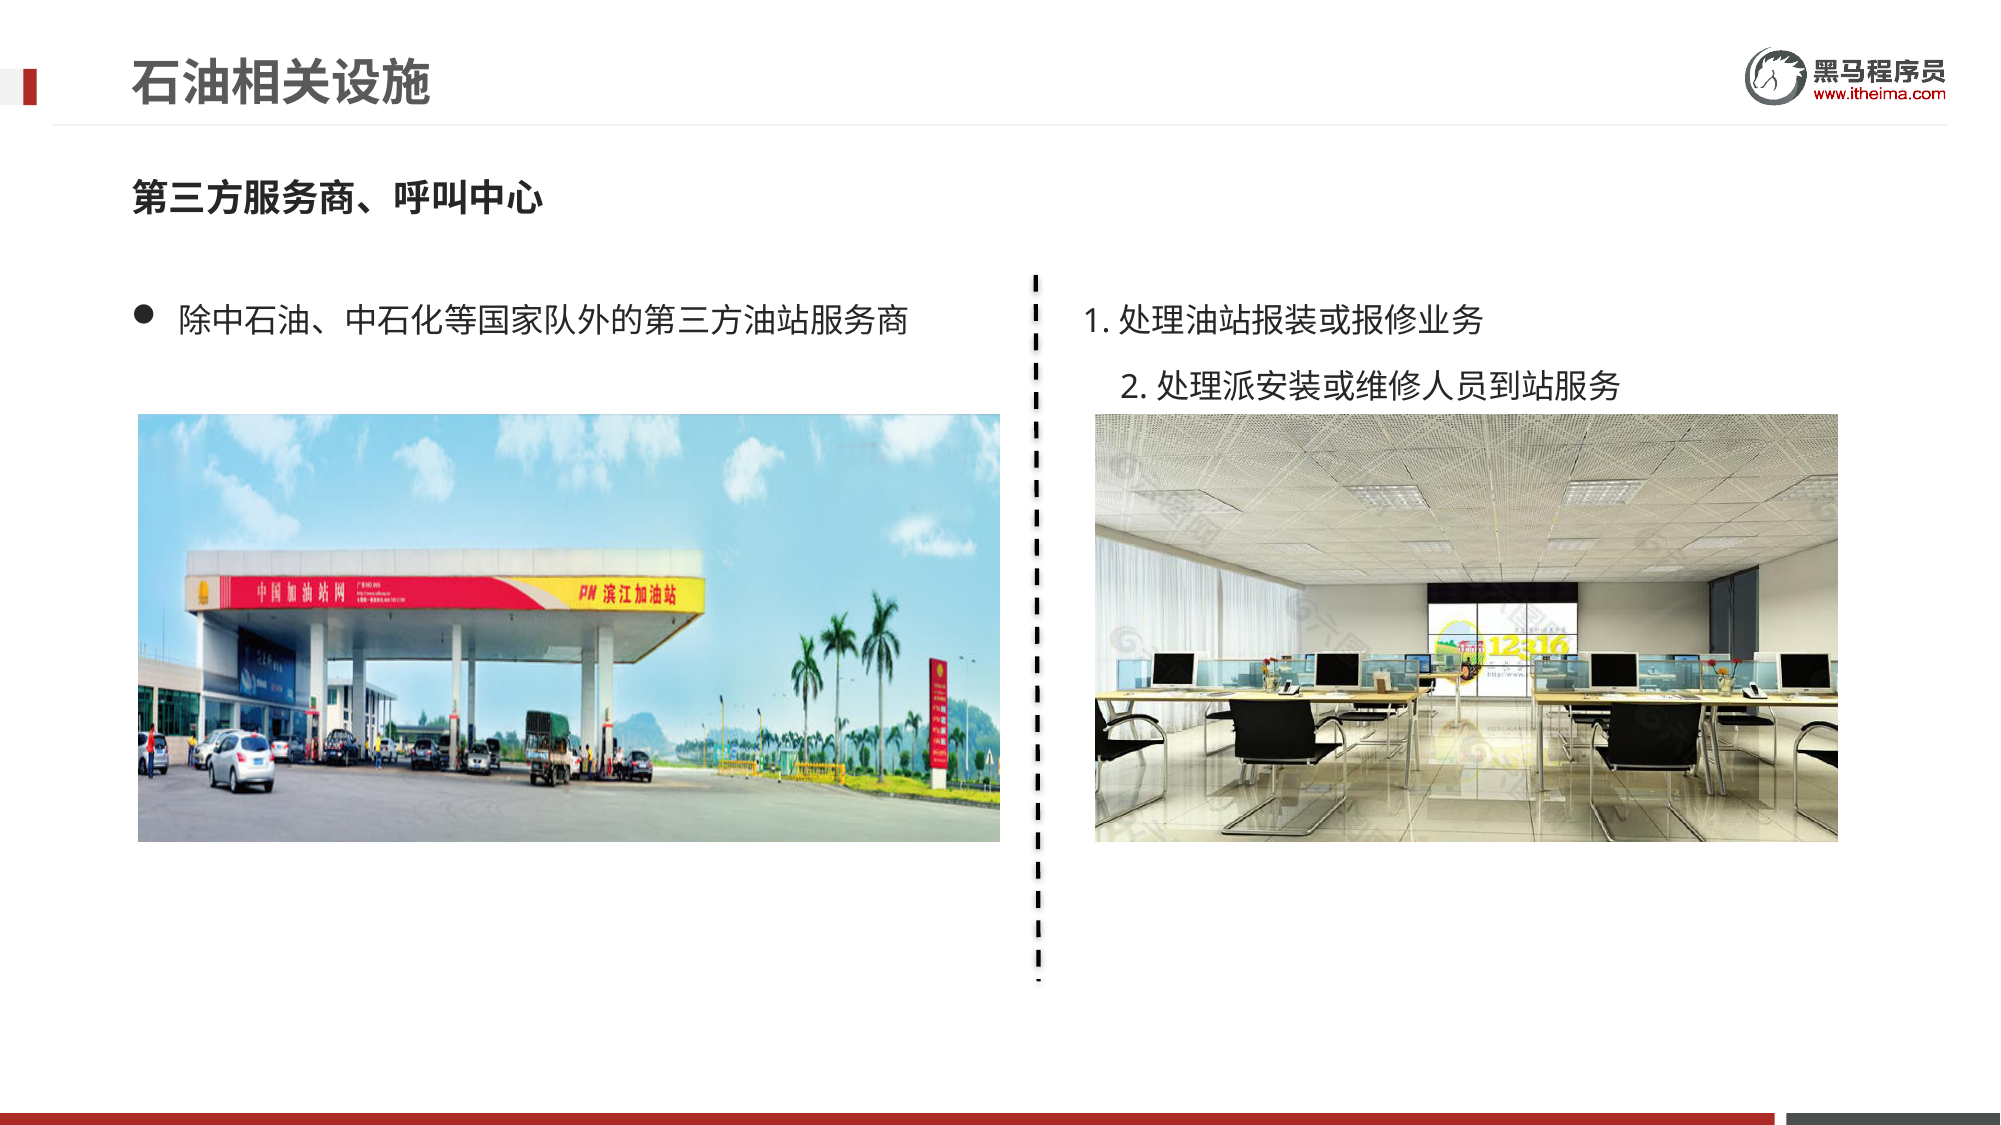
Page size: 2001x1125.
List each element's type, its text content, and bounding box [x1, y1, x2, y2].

title 石油相关设施 [116, 38, 1556, 124]
list 除中石油、中石化等国家队外的第三方油站服务商 1.处理油站报装或报修业务 2.处理派安装或维修人员到站服务 [116, 271, 1872, 964]
list 第三方服务商、呼叫中心 [116, 154, 1872, 239]
picture [1095, 414, 1838, 843]
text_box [1035, 274, 1039, 982]
picture [1744, 46, 1946, 106]
picture [138, 414, 1000, 842]
